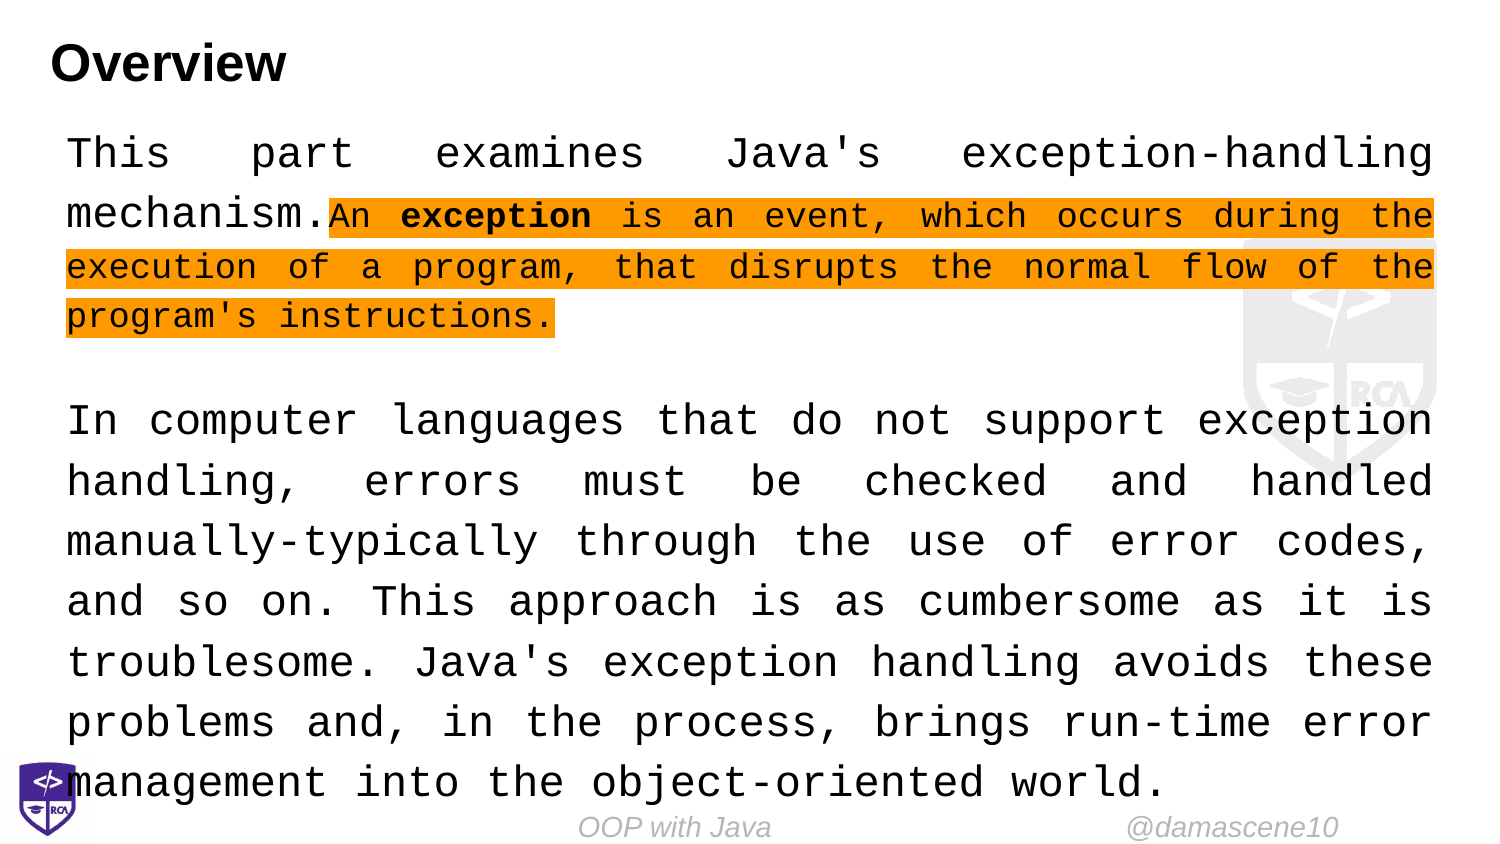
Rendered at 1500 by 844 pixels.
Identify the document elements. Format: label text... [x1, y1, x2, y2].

title Overview [35, 13, 1434, 108]
list This part examines Java's exception-handling mechanism.An exception is an event, which occurs during the execution of a program, that disrupts the normal flow of the program's instructions. In computer languages that do not support exception handling, errors must be checked and handled manually-typically through the use of error codes, and so on. This approach is as cumbersome as it is troublesome. Java's exception handling avoids these problems and, in the process, brings run-time error management into the object-oriented world. [51, 100, 1449, 812]
picture [0, 750, 94, 844]
